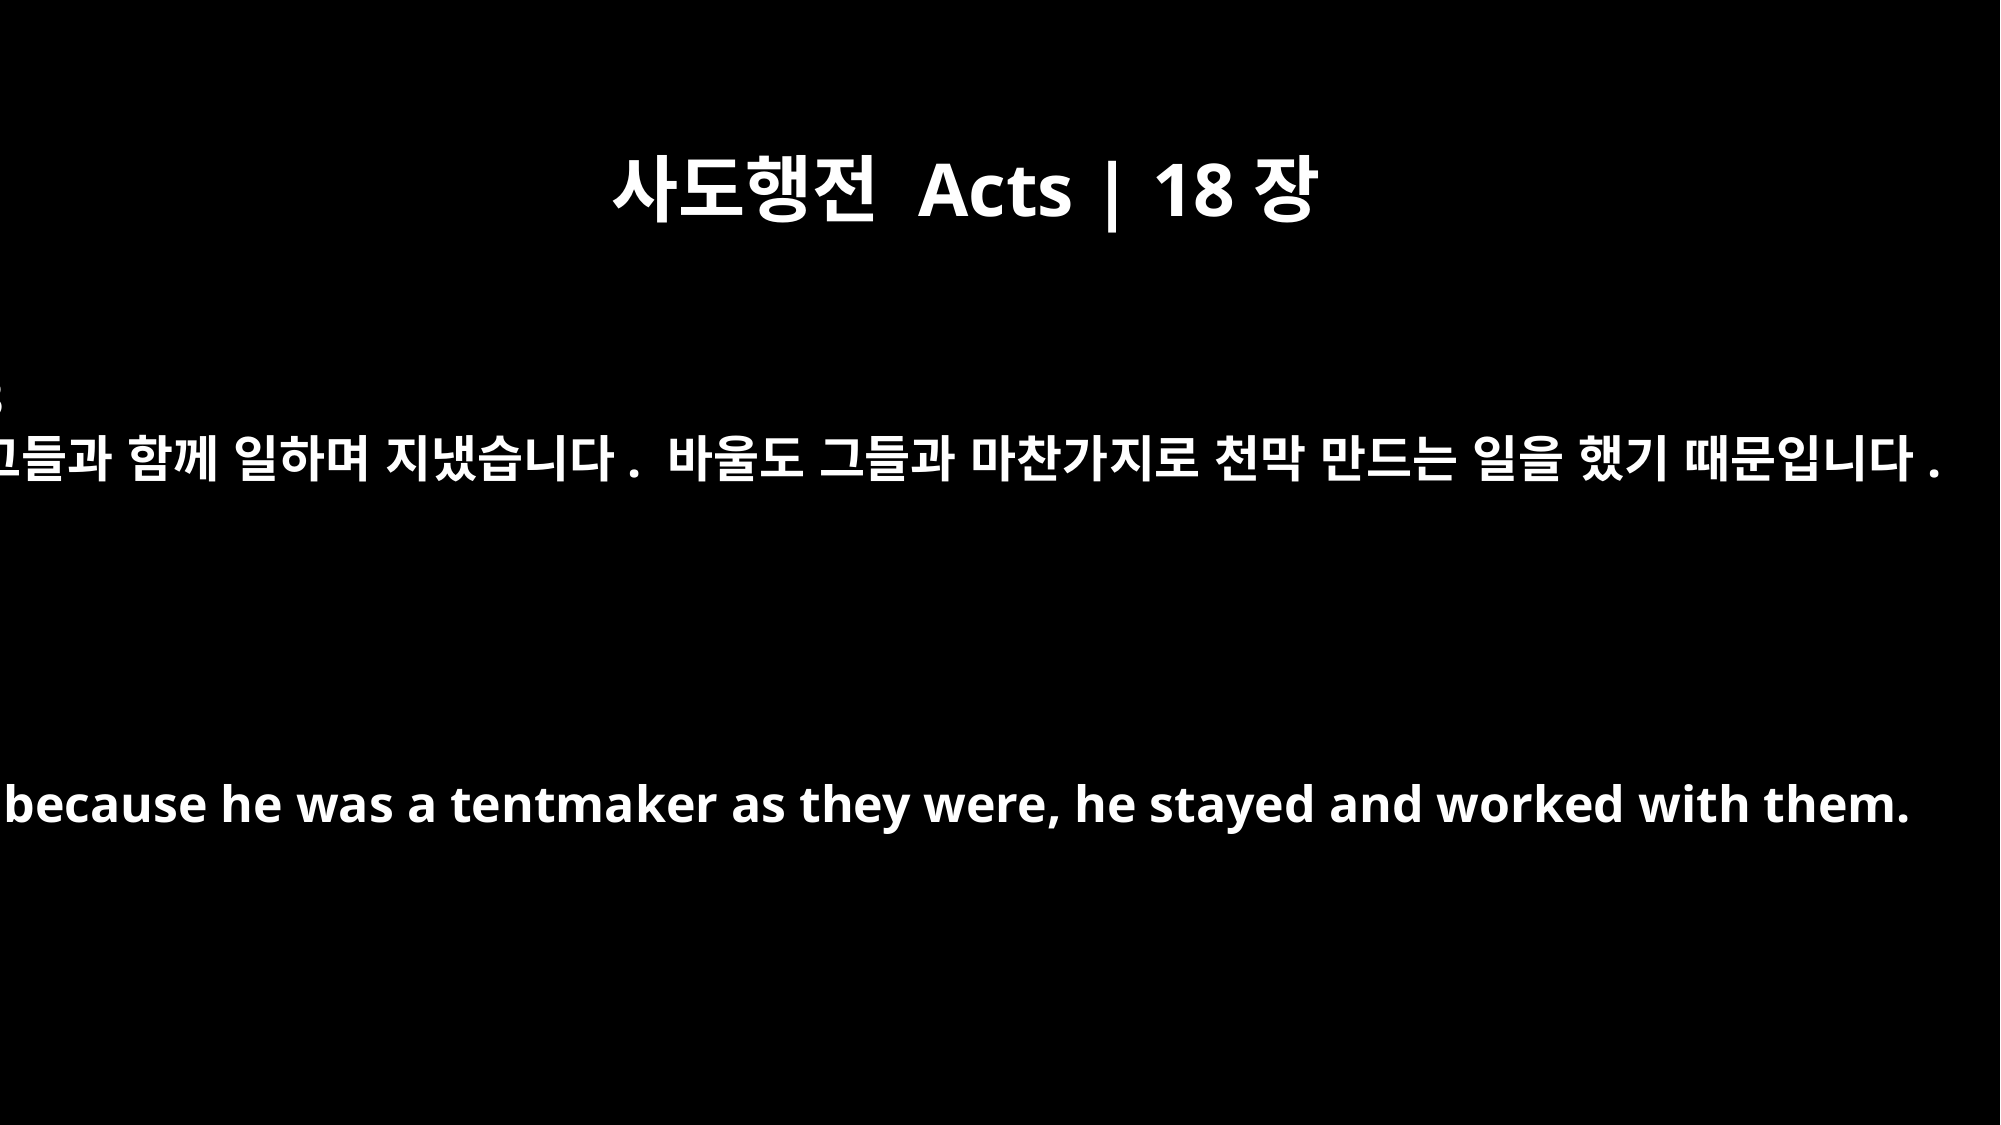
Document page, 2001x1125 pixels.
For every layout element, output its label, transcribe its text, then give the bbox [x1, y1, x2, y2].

text_box and because he was a tentmaker as they were, he stayed and worked with them. [0, 764, 1927, 840]
text_box 3 그들과 함께 일하며 지냈습니다. 바울도 그들과 마찬가지로 천막 만드는 일을 했기 때문입니다. [0, 359, 1956, 495]
text_box 사도행전 Acts | 18장 [596, 136, 1336, 239]
